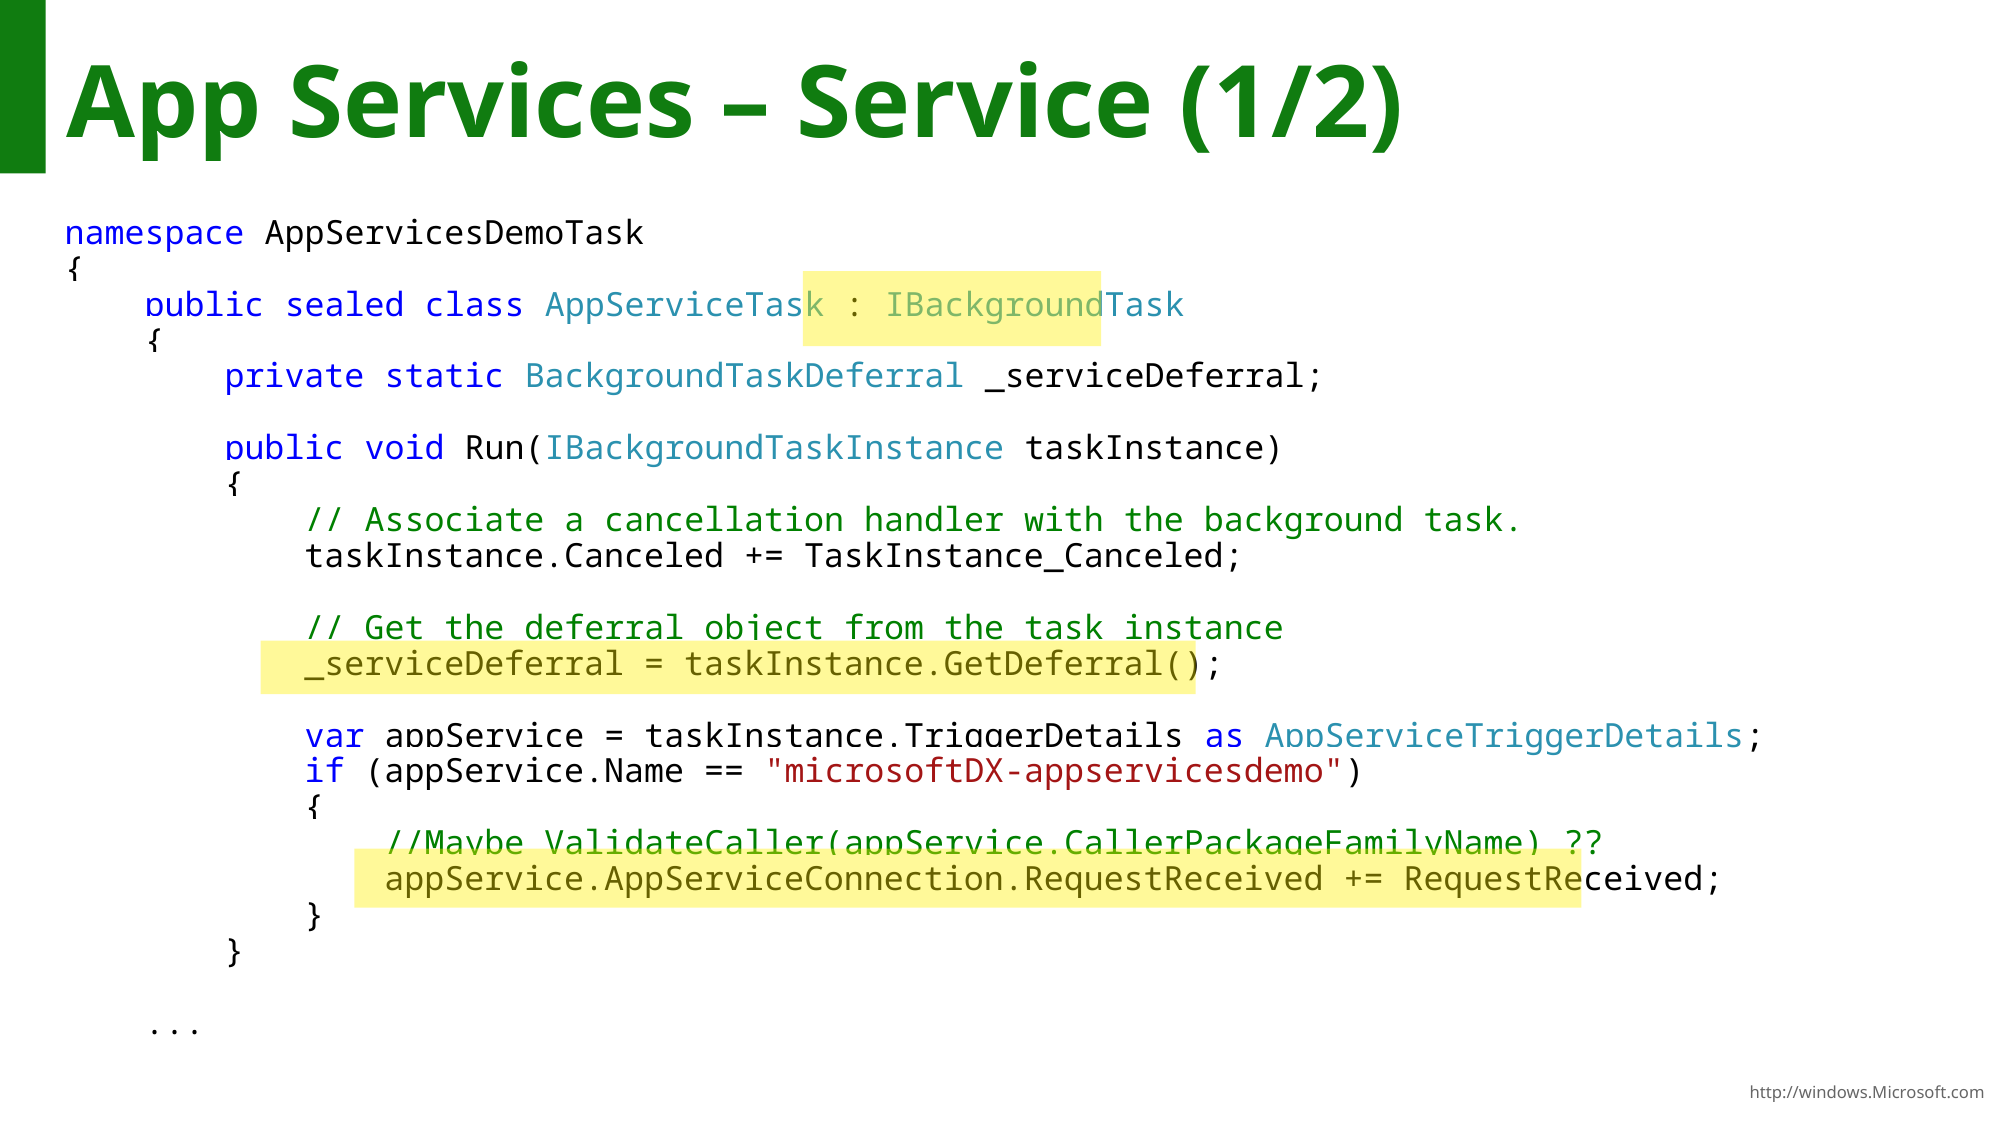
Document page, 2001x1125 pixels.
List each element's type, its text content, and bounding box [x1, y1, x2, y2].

text_box [353, 848, 1582, 909]
text_box [260, 640, 1197, 695]
text_box [802, 270, 1102, 347]
list namespace AppServicesDemoTask { public sealed class AppServiceTask : IBackgroundTask { private static BackgroundTaskDeferral _serviceDeferral; public void Run(IBackgroundTaskInstance taskInstance) { // Associate a cancellation handler with the background task. taskInstance.Canceled += TaskInstance_Canceled; // Get the deferral object from the task instance _serviceDeferral = taskInstance.GetDeferral(); var appService = taskInstance.TriggerDetails as AppServiceTriggerDetails; if (appService.Name == "microsoftDX-appservicesdemo") { //Maybe ValidateCaller(appService.CallerPackageFamilyName) ?? appService.AppServiceConnection.RequestReceived += RequestReceived; } } ... [42, 197, 2000, 1125]
title App Services – Service (1/2) [44, 33, 1956, 195]
